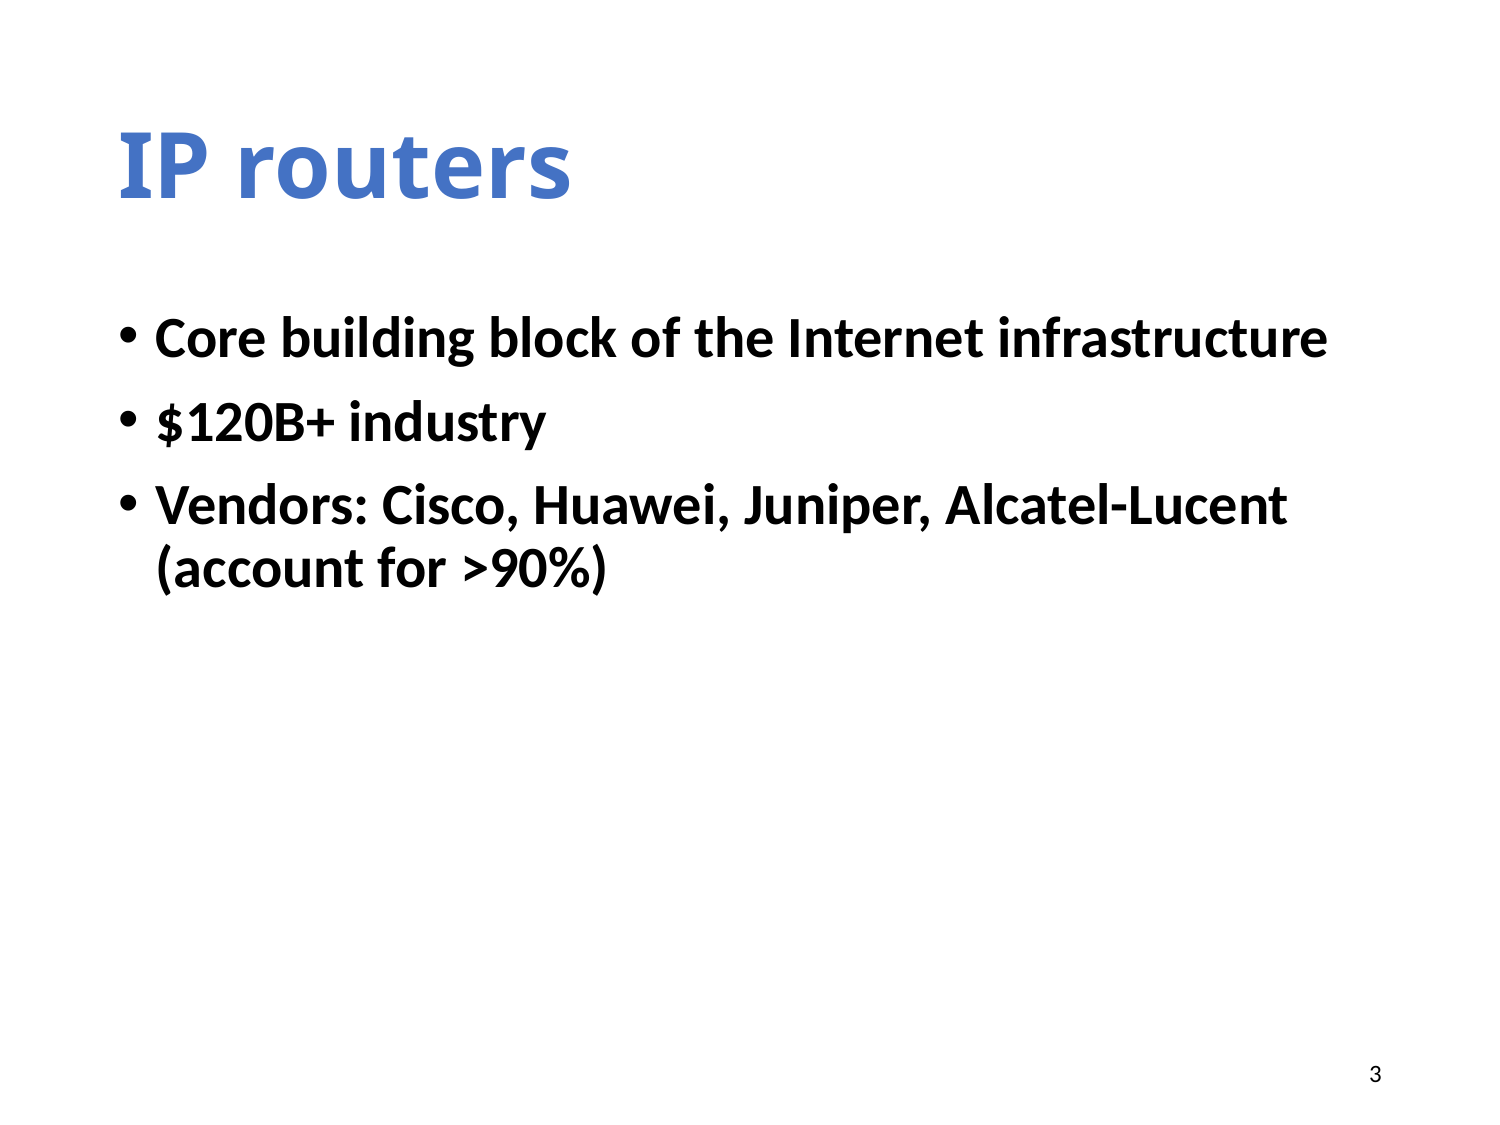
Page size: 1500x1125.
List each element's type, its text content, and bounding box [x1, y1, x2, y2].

list Core building block of the Internet infrastructure $120B+ industry Vendors: Cisco, Huawei, Juniper, Alcatel-Lucent (account for >90%) [103, 299, 1397, 1014]
title IP routers [103, 59, 1397, 278]
slide_number 3 [1059, 1042, 1397, 1103]
